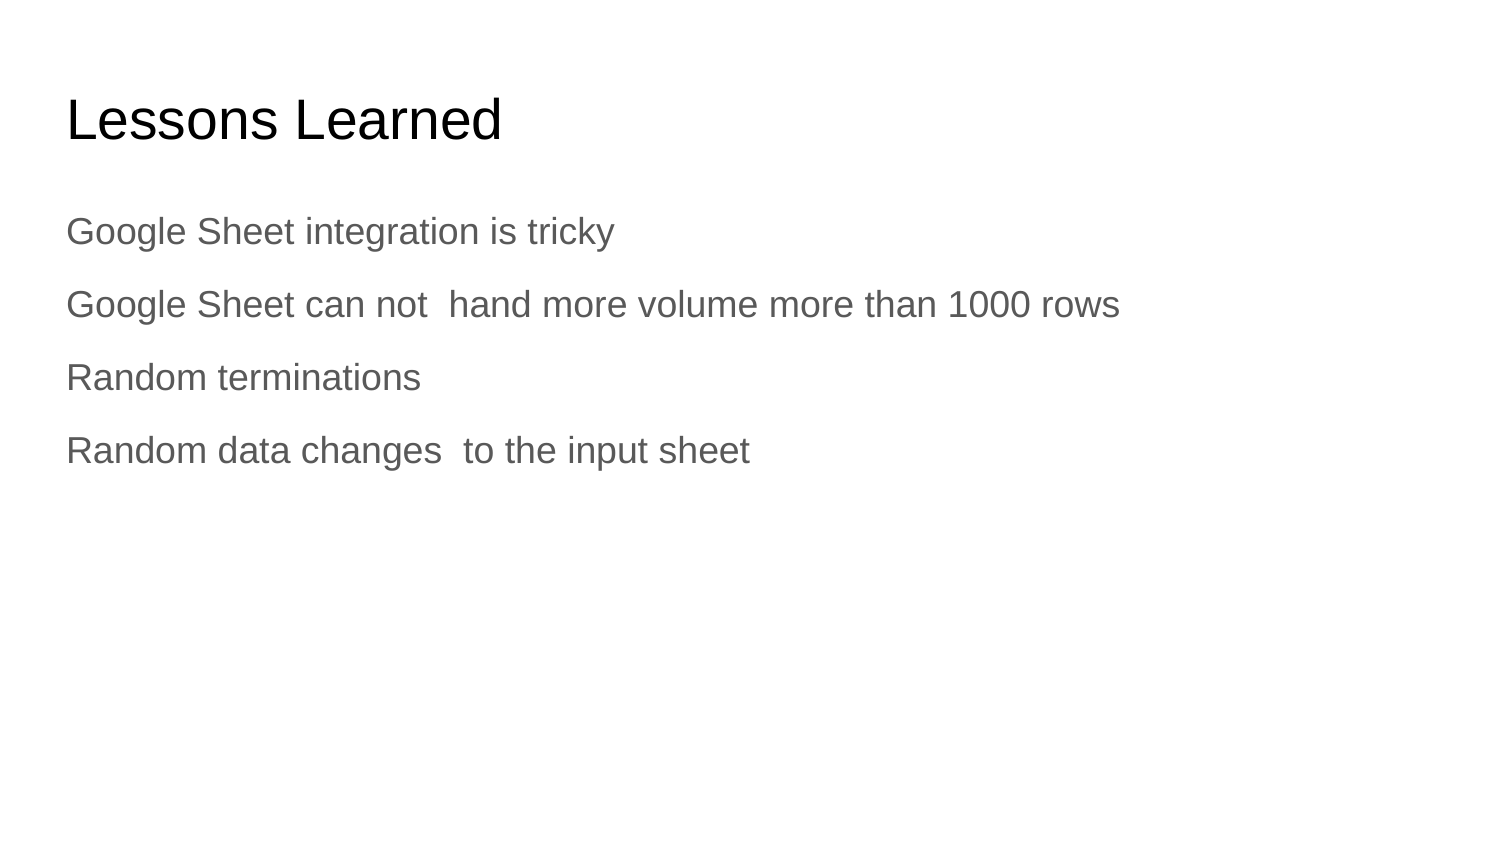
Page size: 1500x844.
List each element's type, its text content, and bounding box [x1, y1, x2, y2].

title Lessons Learned [51, 72, 1449, 167]
list Google Sheet integration is tricky Google Sheet can not hand more volume more than 1000 rows Random terminations Random data changes to the input sheet [51, 189, 1449, 750]
